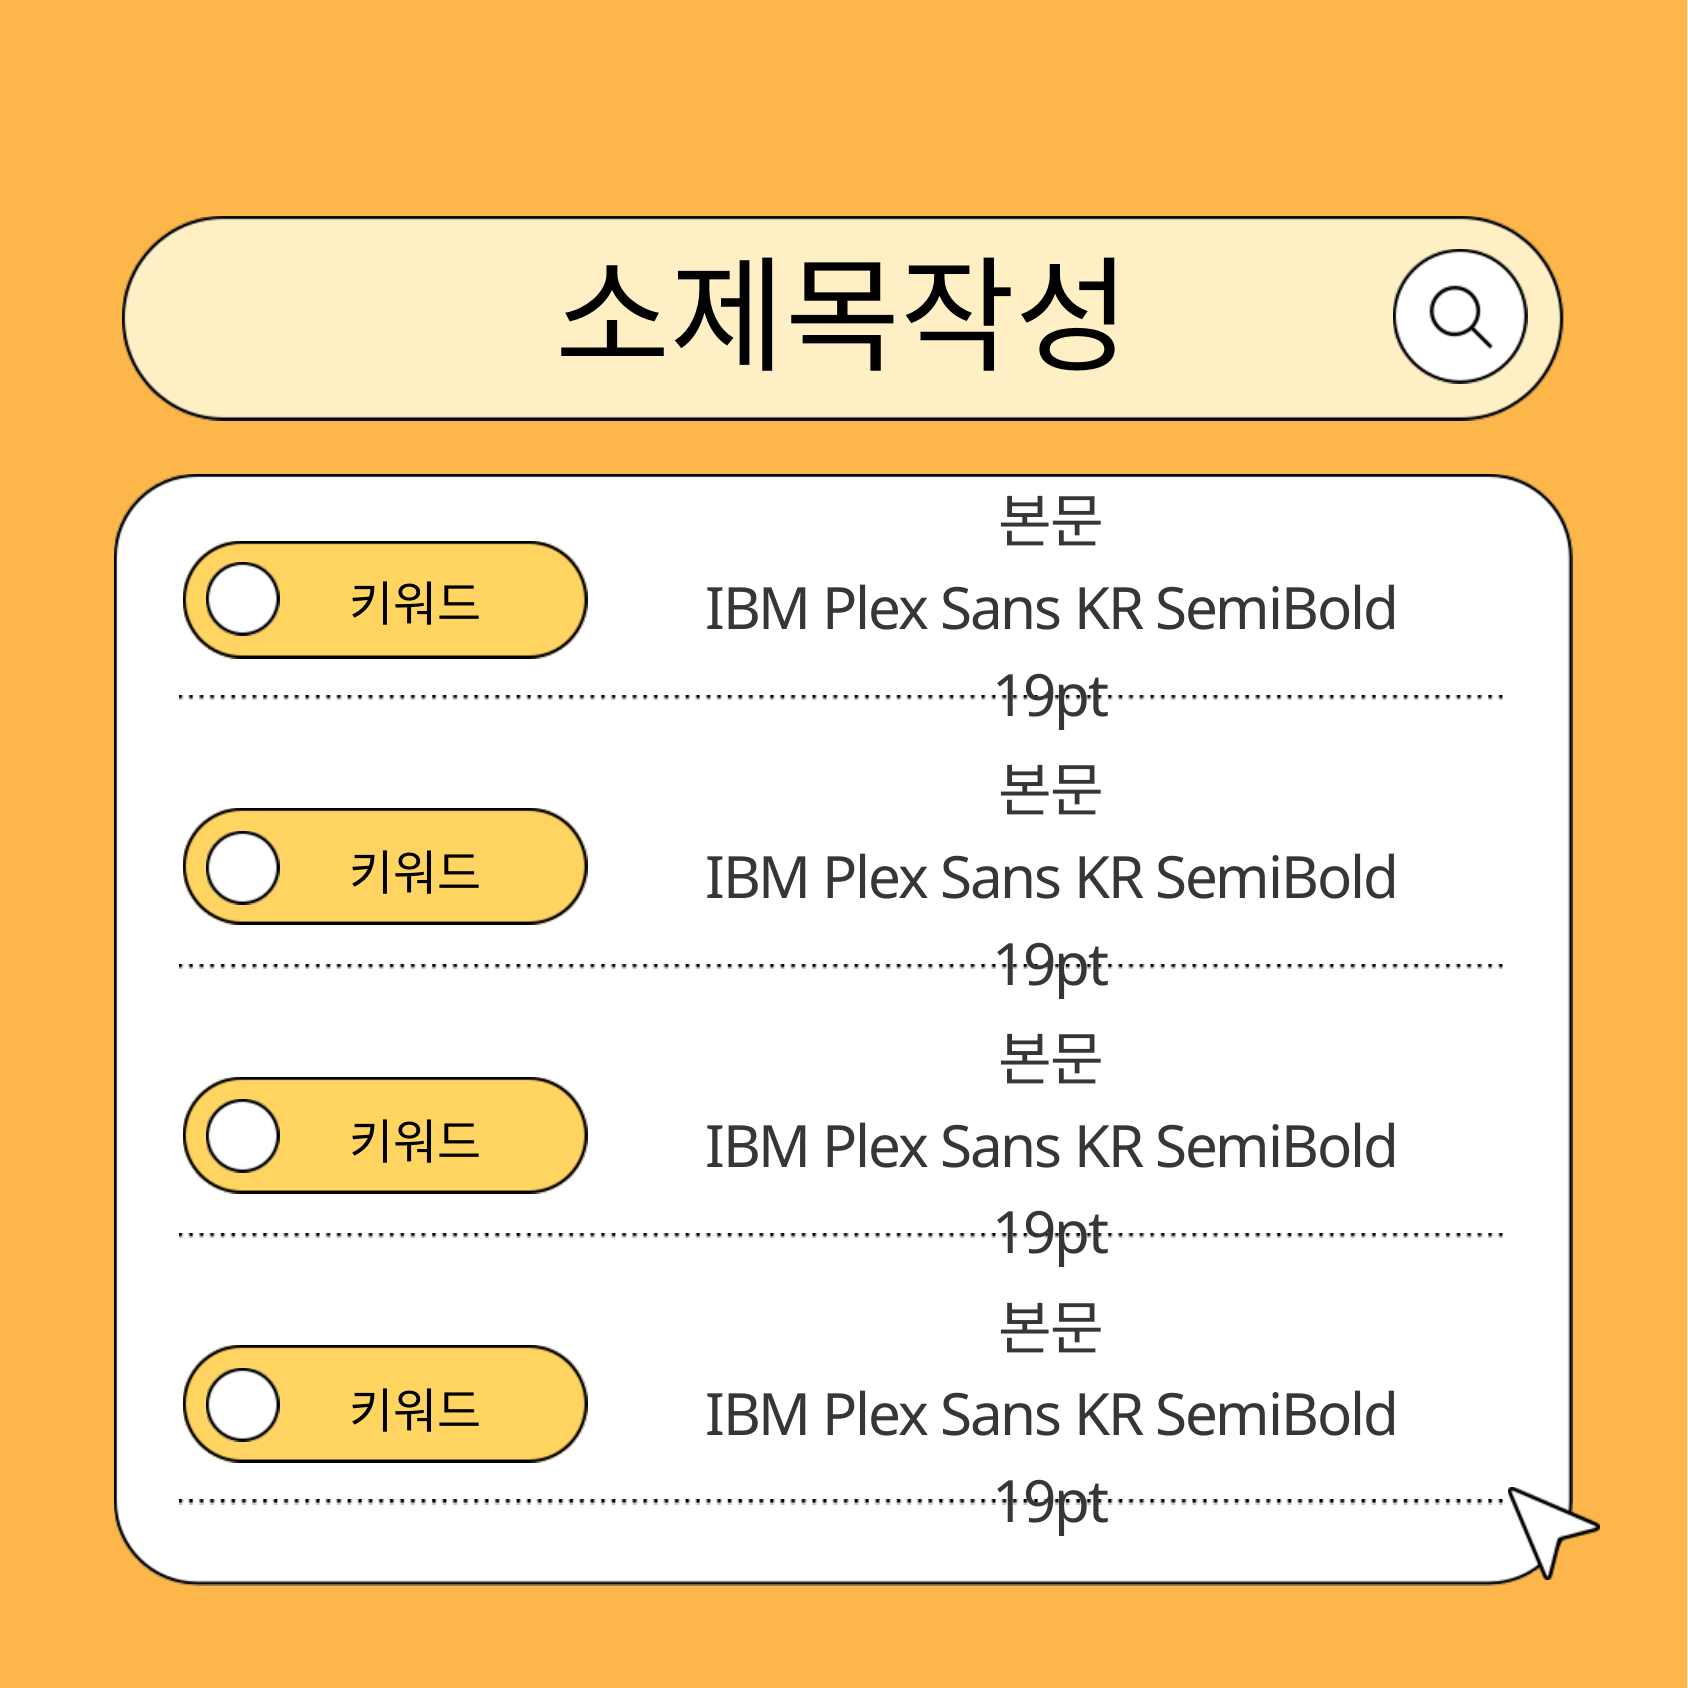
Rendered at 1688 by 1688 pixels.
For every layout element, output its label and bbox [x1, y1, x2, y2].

picture [122, 216, 1565, 422]
picture [114, 474, 1601, 1586]
